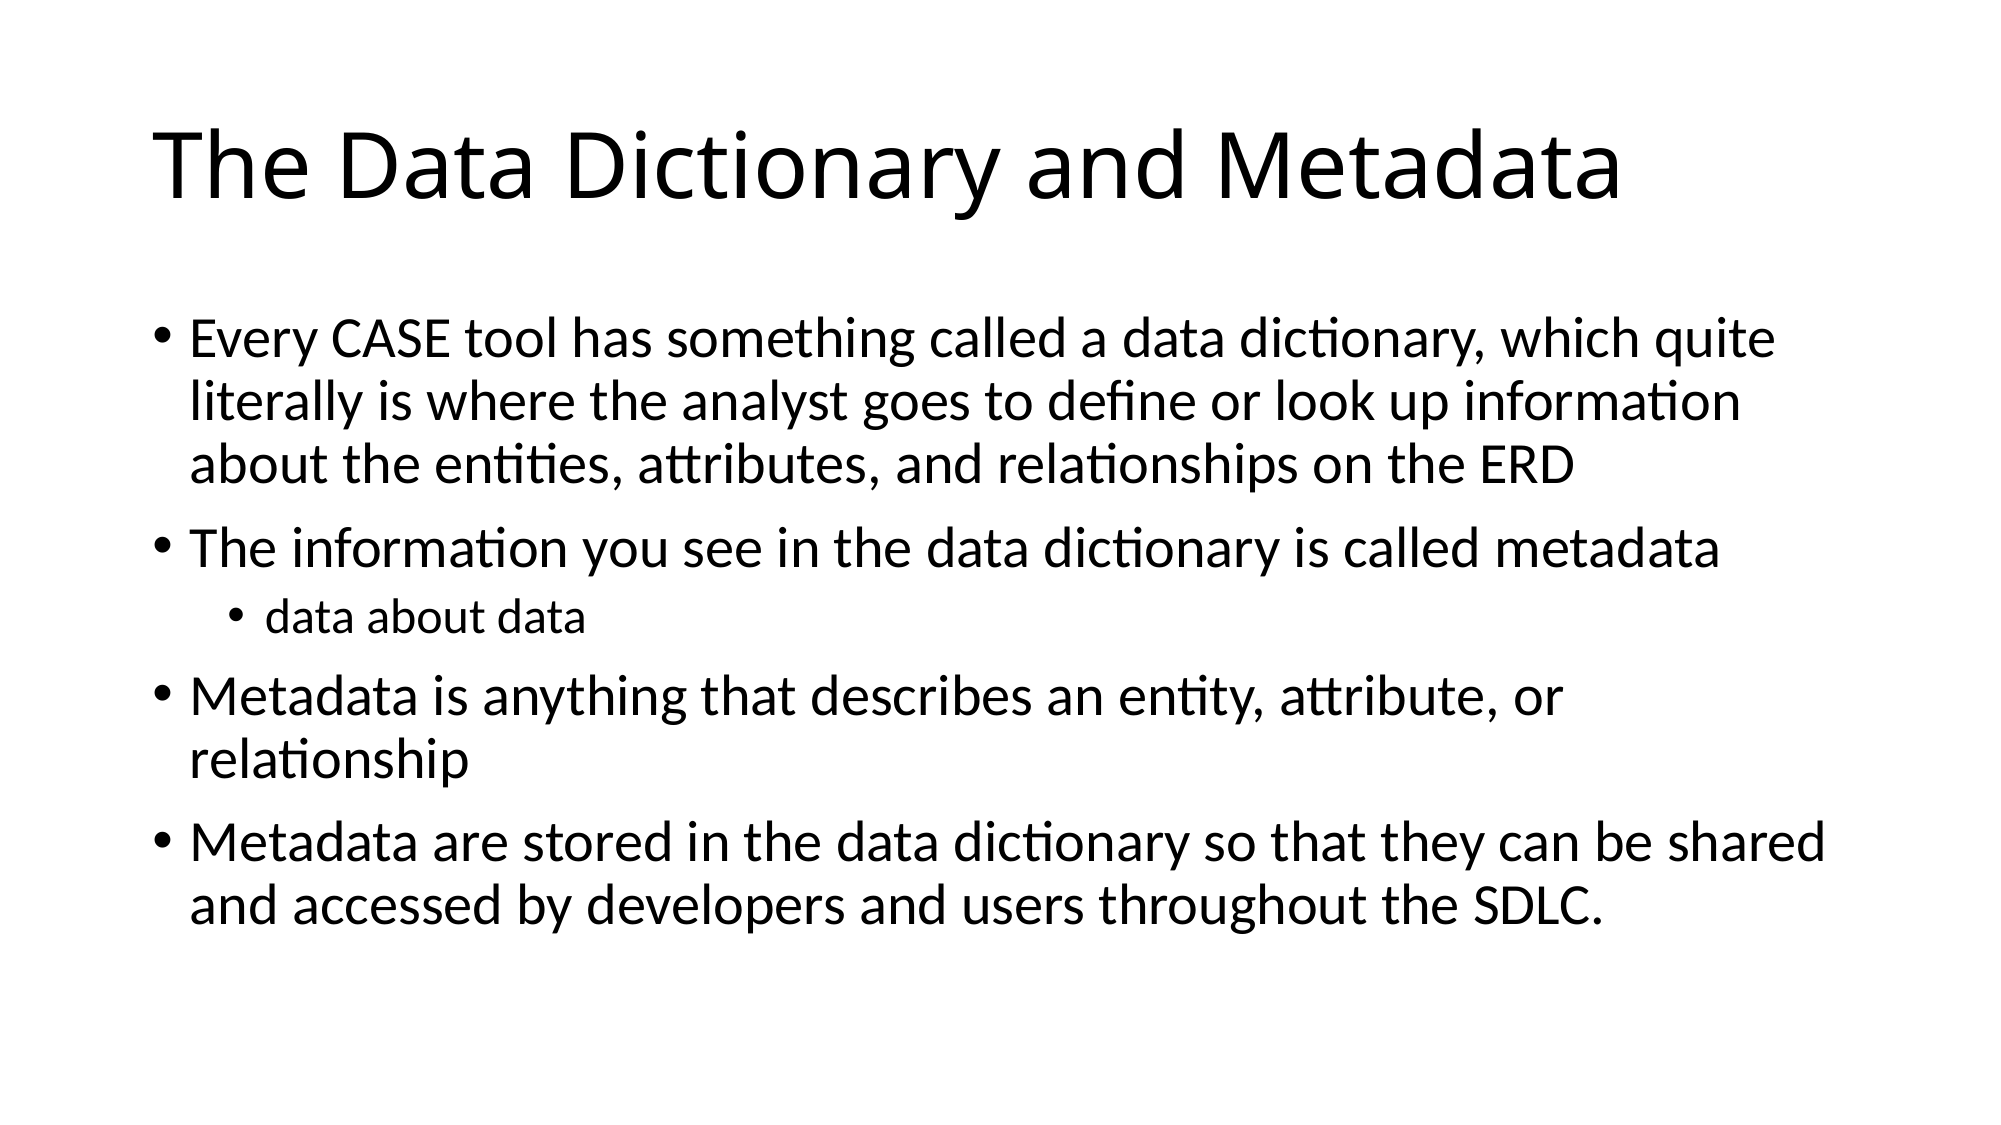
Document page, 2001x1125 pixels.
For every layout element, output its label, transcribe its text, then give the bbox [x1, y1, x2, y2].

title The Data Dictionary and Metadata [137, 59, 1863, 278]
list Every CASE tool has something called a data dictionary, which quite literally is where the analyst goes to define or look up information about the entities, attributes, and relationships on the ERD The information you see in the data dictionary is called metadata data about data Metadata is anything that describes an entity, attribute, or relationship Metadata are stored in the data dictionary so that they can be shared and accessed by developers and users throughout the SDLC. [137, 299, 1863, 1014]
